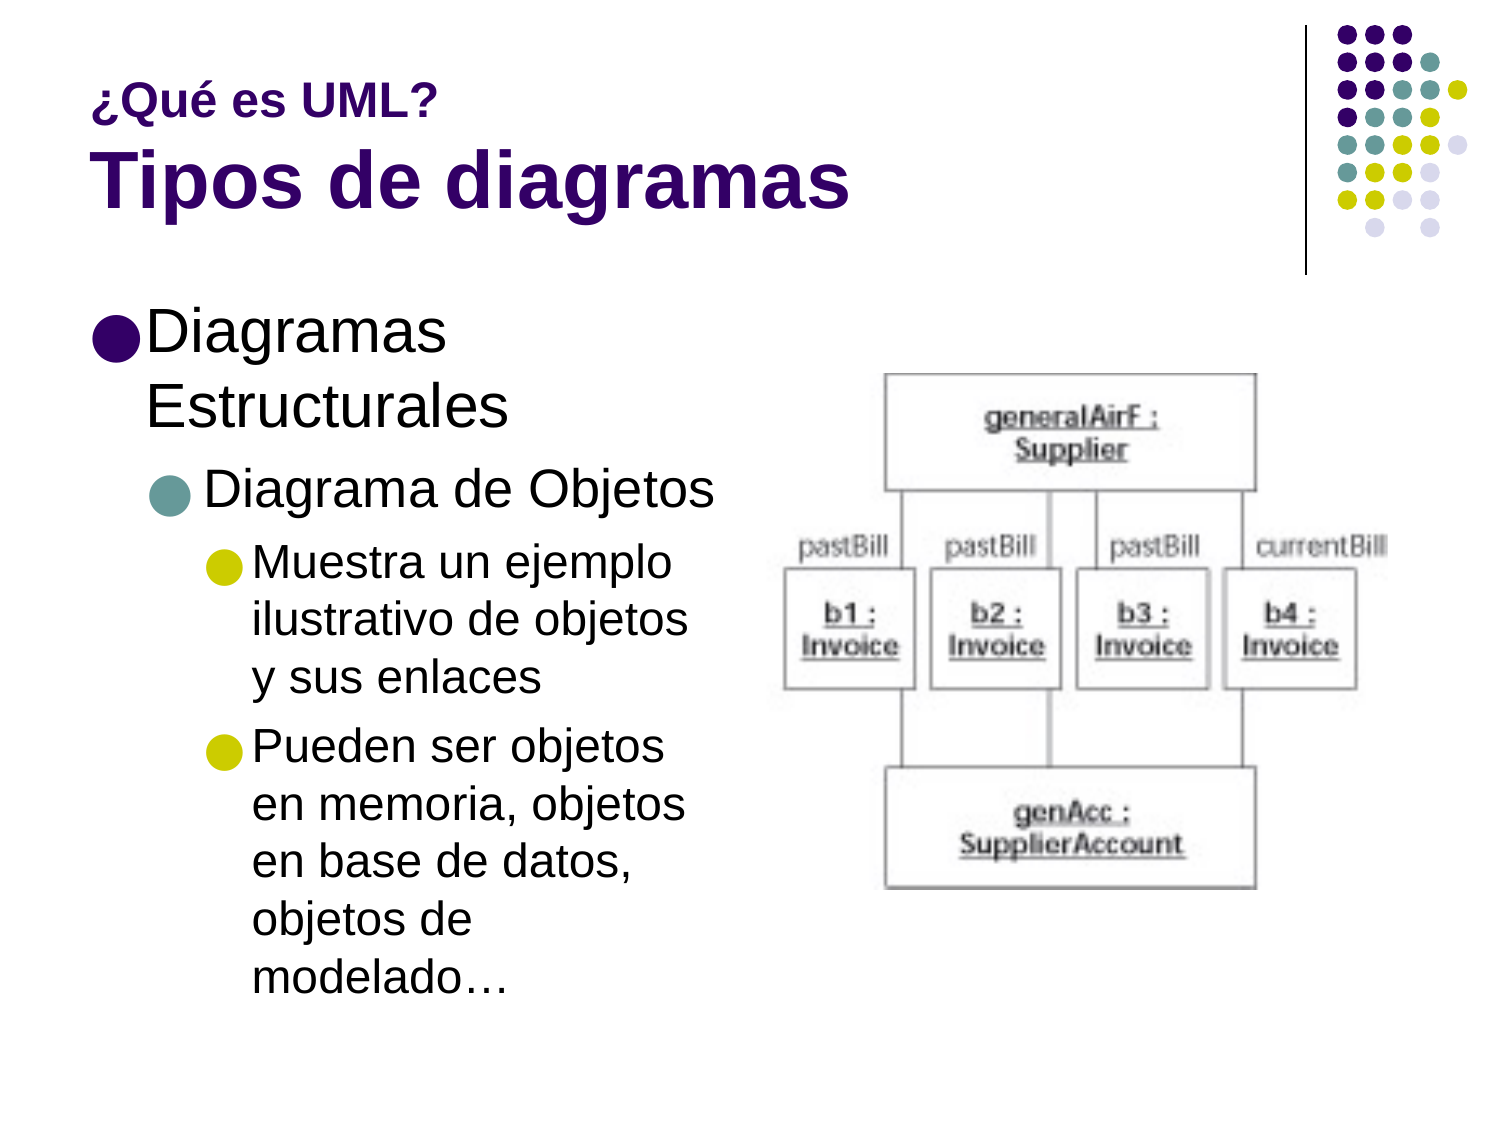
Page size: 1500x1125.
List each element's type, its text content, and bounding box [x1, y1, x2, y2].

text_box Diagramas Estructurales Diagrama de Objetos Muestra un ejemplo ilustrativo de objetos y sus enlaces Pueden ser objetos en memoria, objetos en base de datos, objetos de modelado… [74, 281, 739, 1047]
text_box ¿Qué es UML? Tipos de diagramas [74, 20, 1313, 233]
picture [725, 373, 1388, 890]
